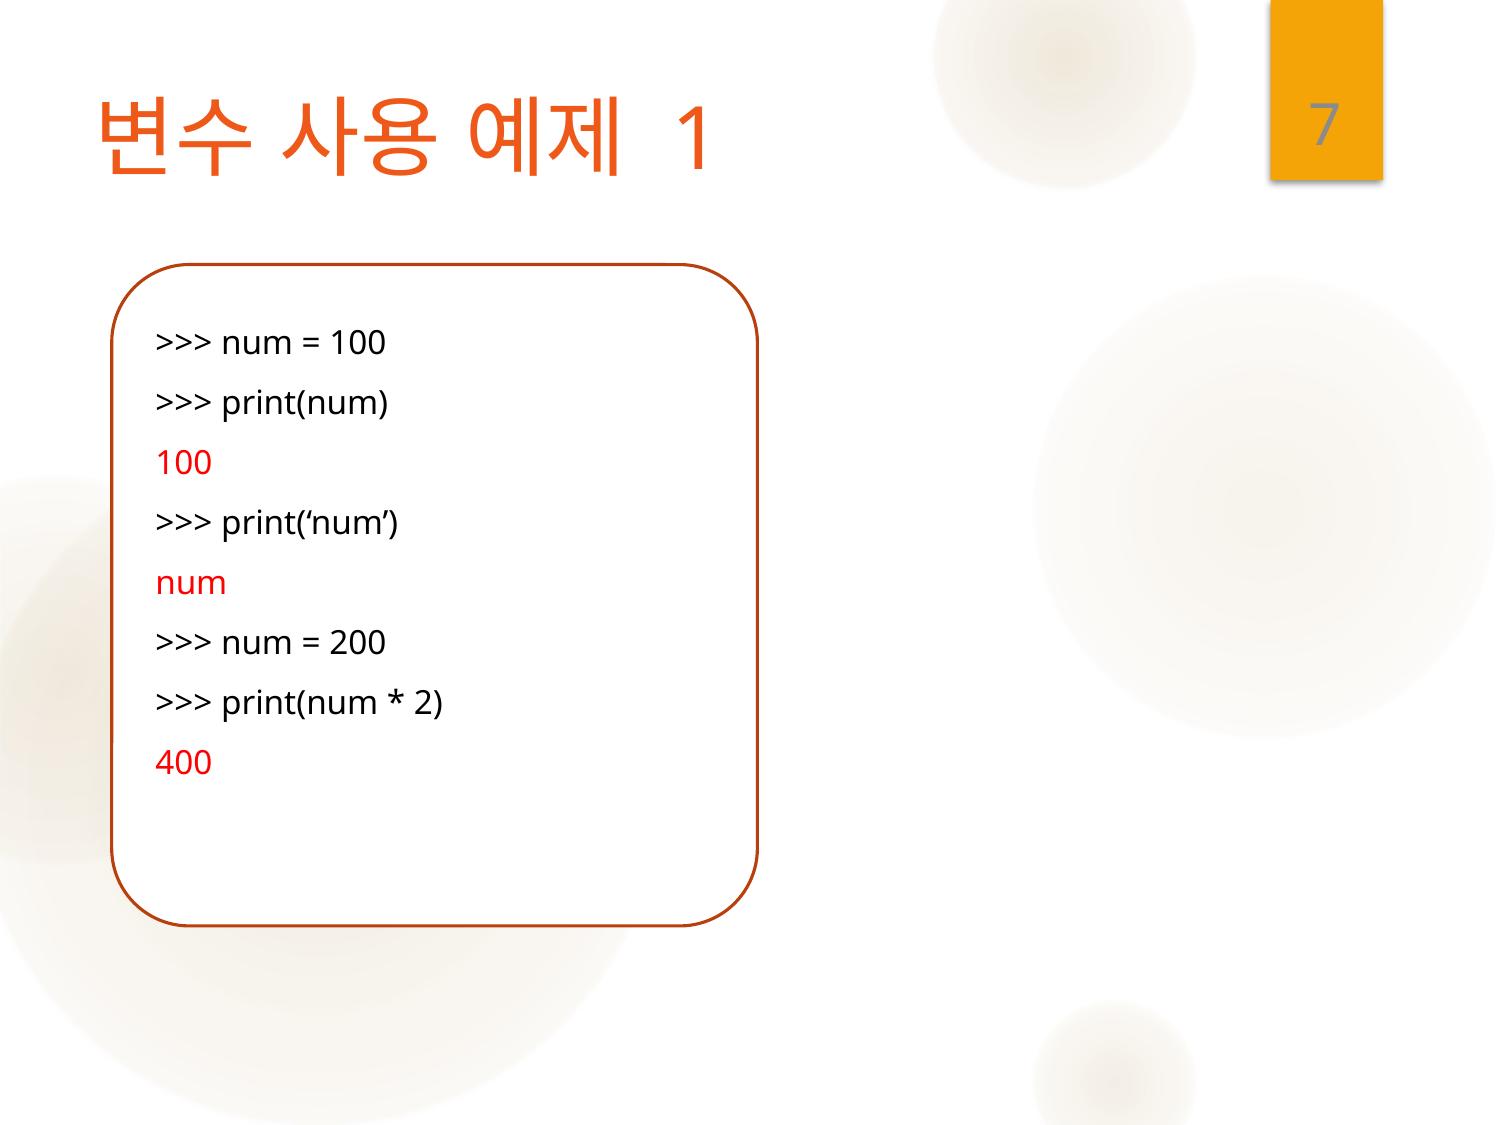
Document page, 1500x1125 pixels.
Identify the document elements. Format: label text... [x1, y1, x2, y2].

text_box >>> num = 100 >>> print(num) 100 >>> print(‘num’) num >>> num = 200 >>> print(num * 2) 400 [140, 294, 645, 789]
slide_number 7 [1273, 48, 1378, 175]
text_box [111, 304, 758, 926]
title 변수 사용 예제 1 [79, 74, 1237, 304]
